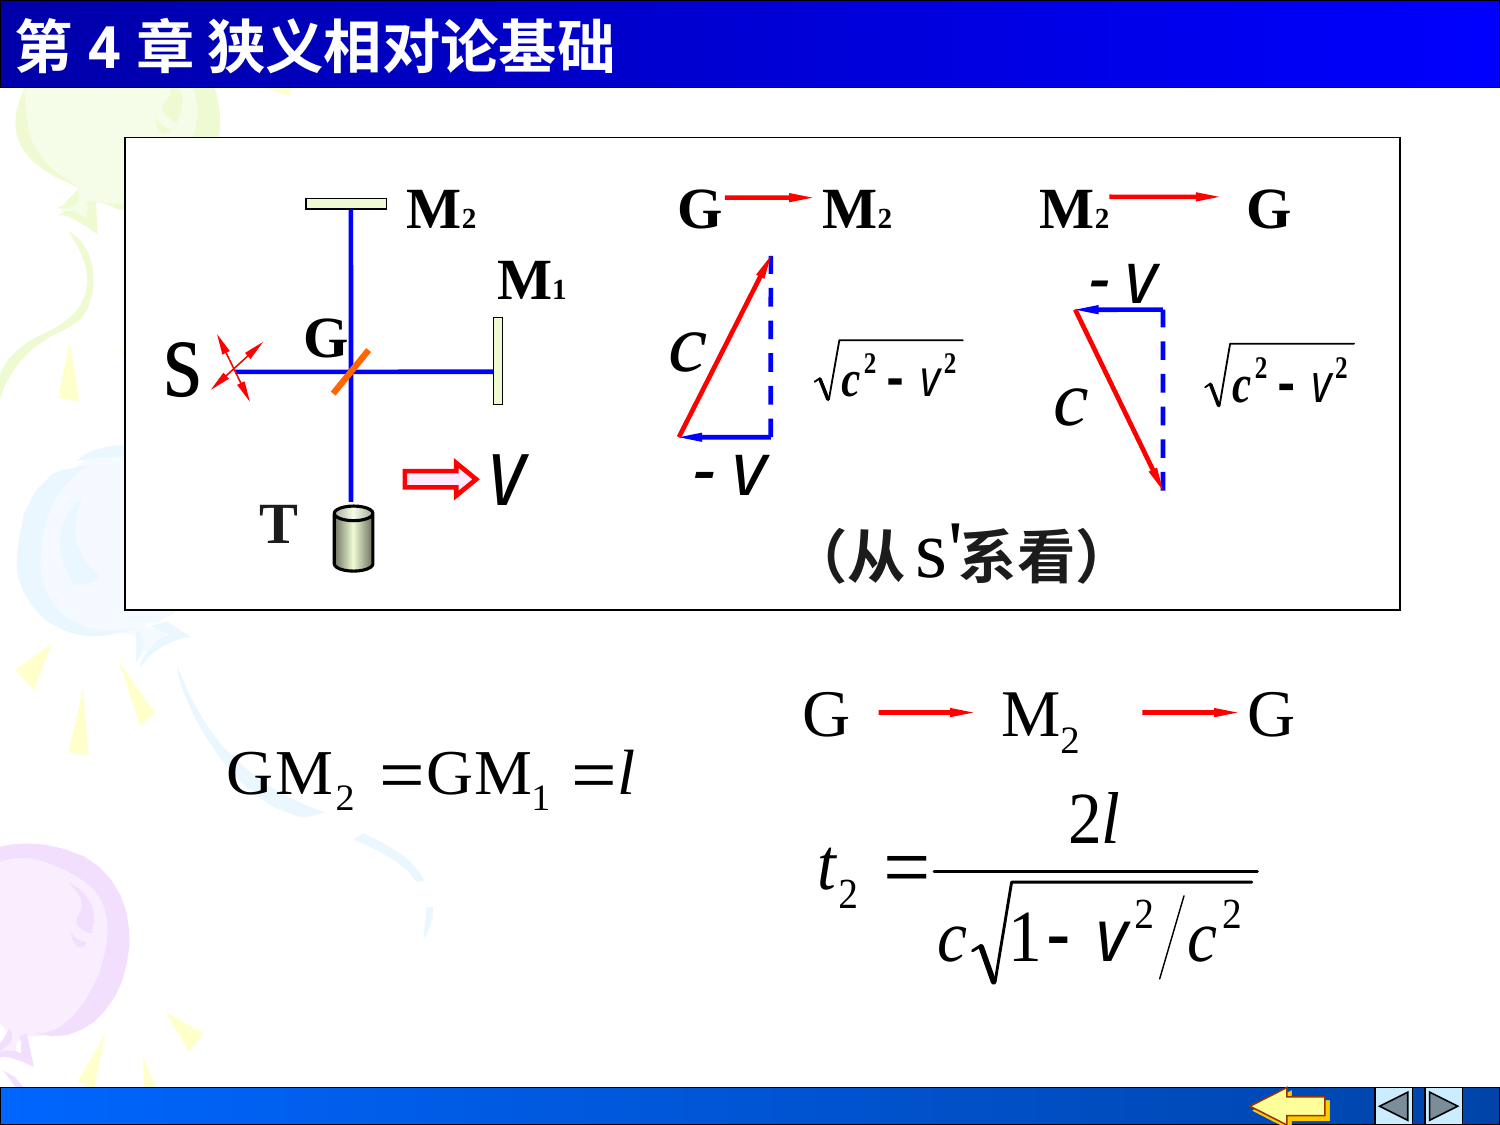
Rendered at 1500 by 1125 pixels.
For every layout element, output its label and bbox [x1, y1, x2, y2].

text_box [217, 730, 652, 821]
text_box [159, 162, 650, 572]
text_box [124, 137, 1400, 610]
text_box [1024, 162, 1363, 491]
text_box [787, 662, 1338, 758]
text_box [774, 512, 1225, 598]
slide_number [1074, 1023, 1426, 1100]
text_box [662, 162, 972, 505]
text_box [809, 773, 1270, 1000]
